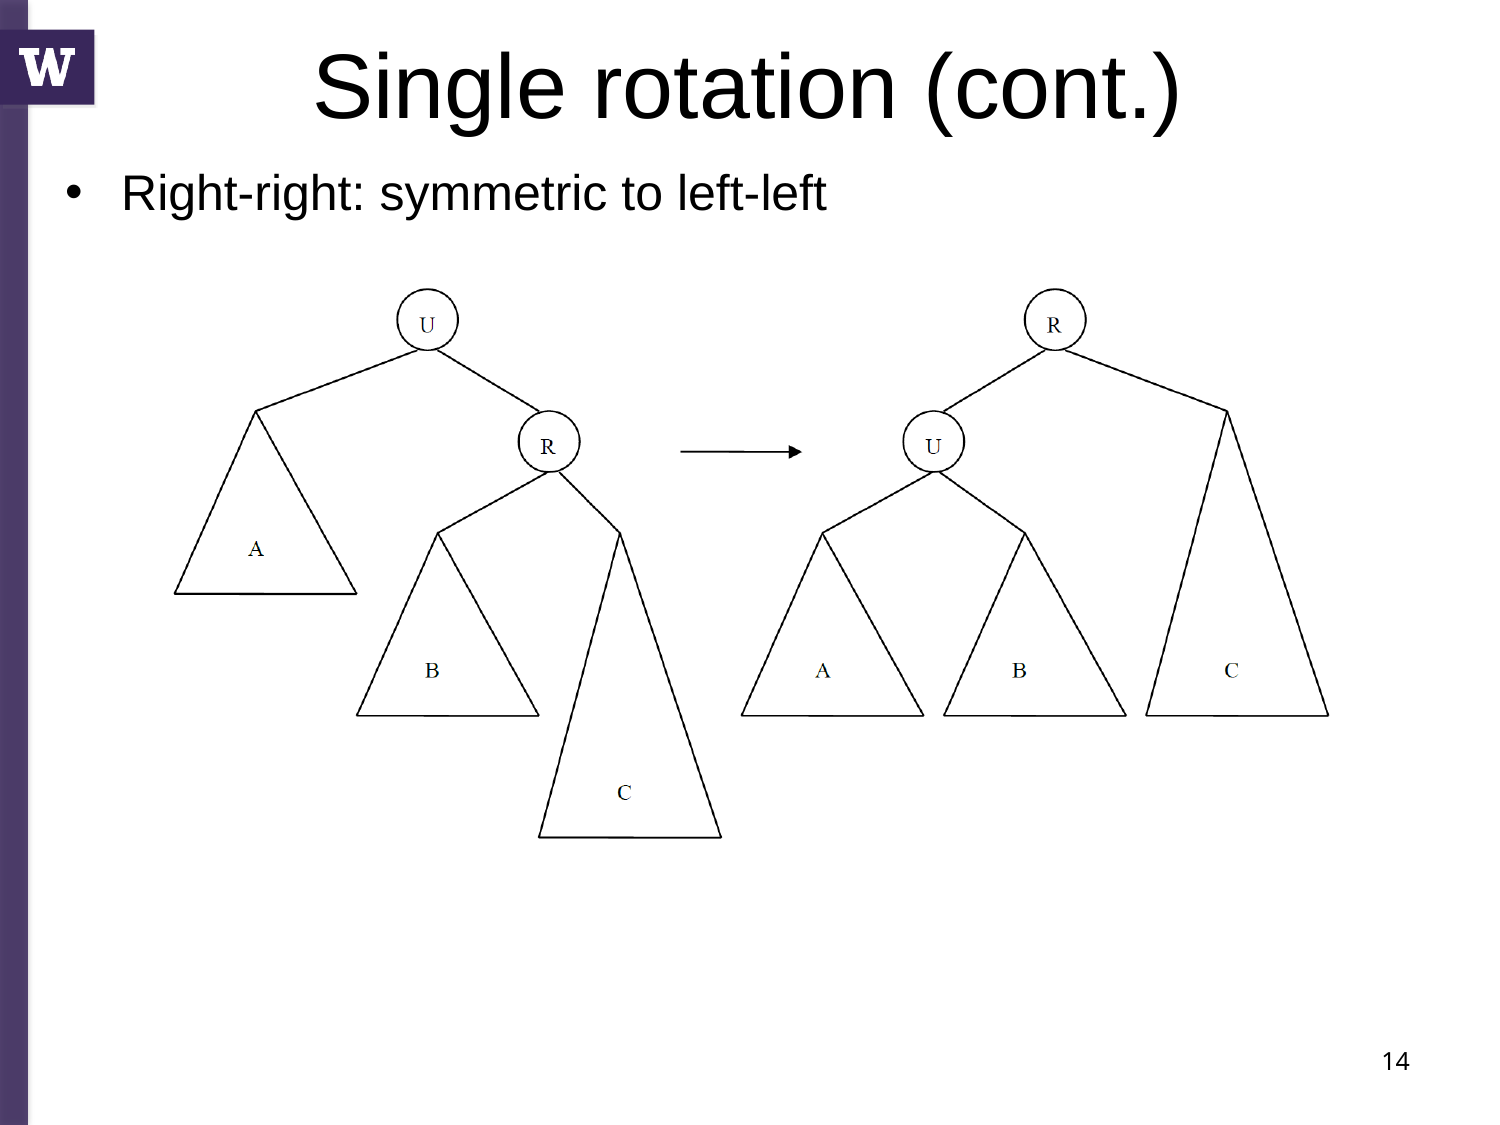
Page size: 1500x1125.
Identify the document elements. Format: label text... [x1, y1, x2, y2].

title Single rotation (cont.) [73, 12, 1424, 151]
picture [162, 274, 1353, 864]
picture [19, 48, 73, 86]
slide_number 14 [1074, 1025, 1425, 1100]
list Right-right: symmetric to left-left [50, 153, 1288, 233]
